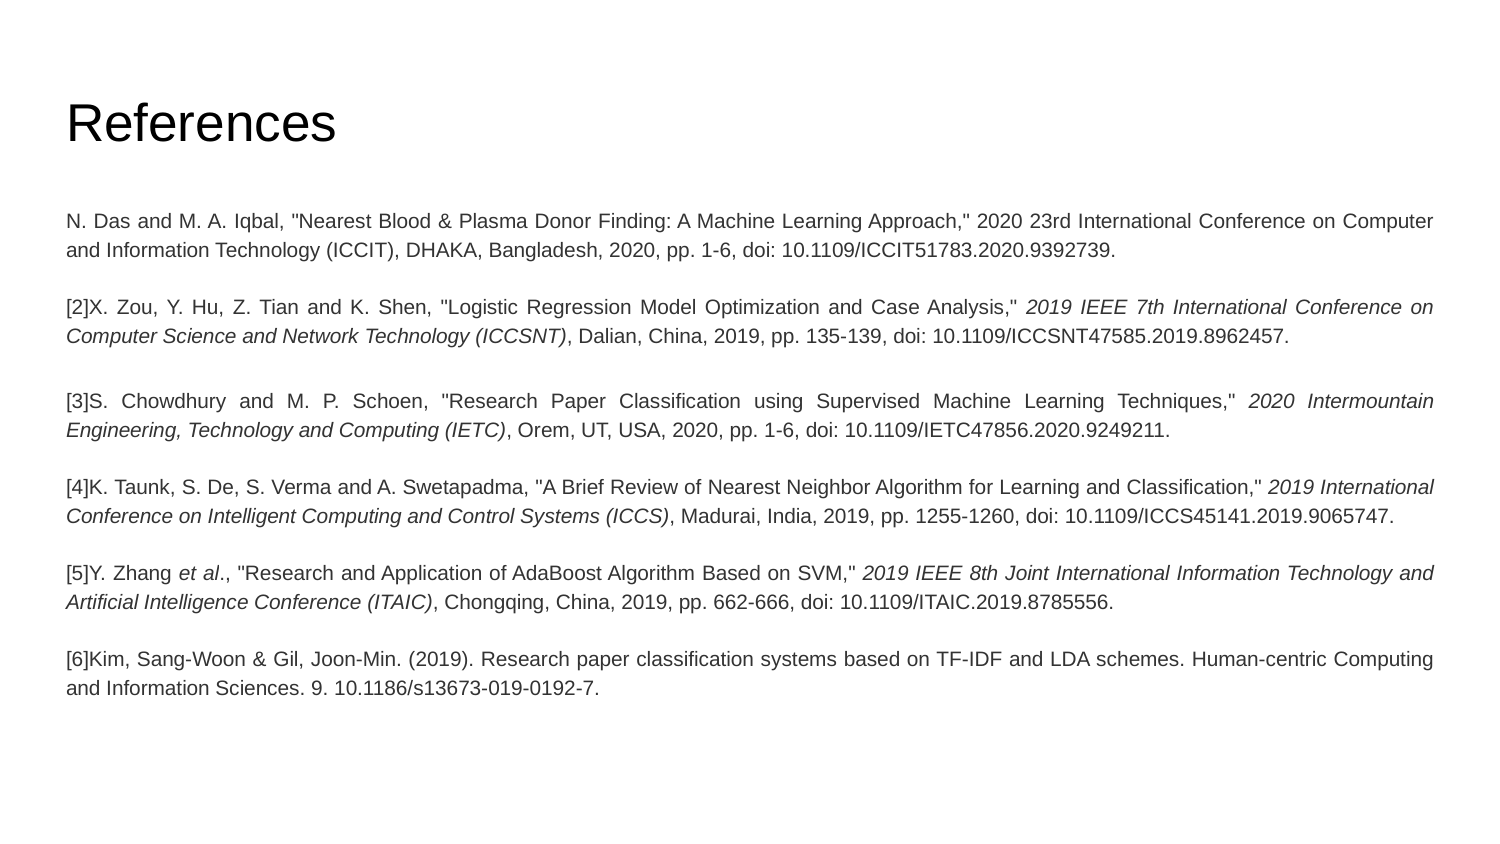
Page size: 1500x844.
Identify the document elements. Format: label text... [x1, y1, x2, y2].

title References [51, 72, 1449, 167]
list N. Das and M. A. Iqbal, "Nearest Blood & Plasma Donor Finding: A Machine Learning Approach," 2020 23rd International Conference on Computer and Information Technology (ICCIT), DHAKA, Bangladesh, 2020, pp. 1-6, doi: 10.1109/ICCIT51783.2020.9392739. [2]X. Zou, Y. Hu, Z. Tian and K. Shen, "Logistic Regression Model Optimization and Case Analysis," 2019 IEEE 7th International Conference on Computer Science and Network Technology (ICCSNT), Dalian, China, 2019, pp. 135-139, doi: 10.1109/ICCSNT47585.2019.8962457. [3]S. Chowdhury and M. P. Schoen, "Research Paper Classification using Supervised Machine Learning Techniques," 2020 Intermountain Engineering, Technology and Computing (IETC), Orem, UT, USA, 2020, pp. 1-6, doi: 10.1109/IETC47856.2020.9249211. [4]K. Taunk, S. De, S. Verma and A. Swetapadma, "A Brief Review of Nearest Neighbor Algorithm for Learning and Classification," 2019 International Conference on Intelligent Computing and Control Systems (ICCS), Madurai, India, 2019, pp. 1255-1260, doi: 10.1109/ICCS45141.2019.9065747. [5]Y. Zhang et al., "Research and Application of AdaBoost Algorithm Based on SVM," 2019 IEEE 8th Joint International Information Technology and Artificial Intelligence Conference (ITAIC), Chongqing, China, 2019, pp. 662-666, doi: 10.1109/ITAIC.2019.8785556. [6]Kim, Sang-Woon & Gil, Joon-Min. (2019). Research paper classification systems based on TF-IDF and LDA schemes. Human-centric Computing and Information Sciences. 9. 10.1186/s13673-019-0192-7. [51, 189, 1449, 750]
